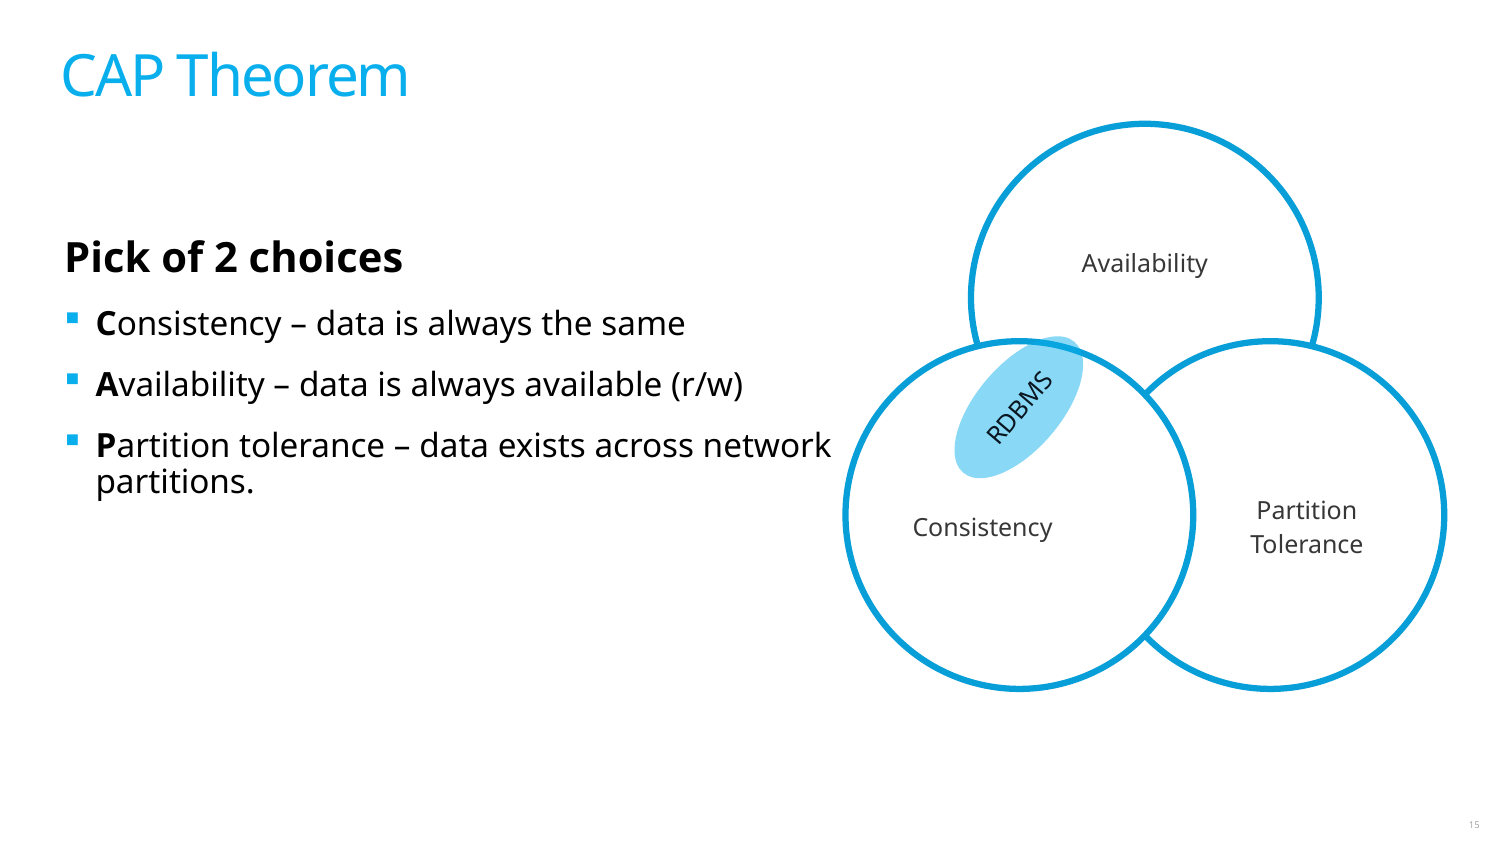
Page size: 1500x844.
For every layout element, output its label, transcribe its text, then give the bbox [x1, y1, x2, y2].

title CAP Theorem [38, 34, 1463, 118]
slide_number 15 [1144, 813, 1495, 839]
list Pick of 2 choices Consistency – data is always the same Availability – data is always available (r/w) Partition tolerance – data exists across network partitions. [64, 229, 693, 512]
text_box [698, 152, 1500, 733]
